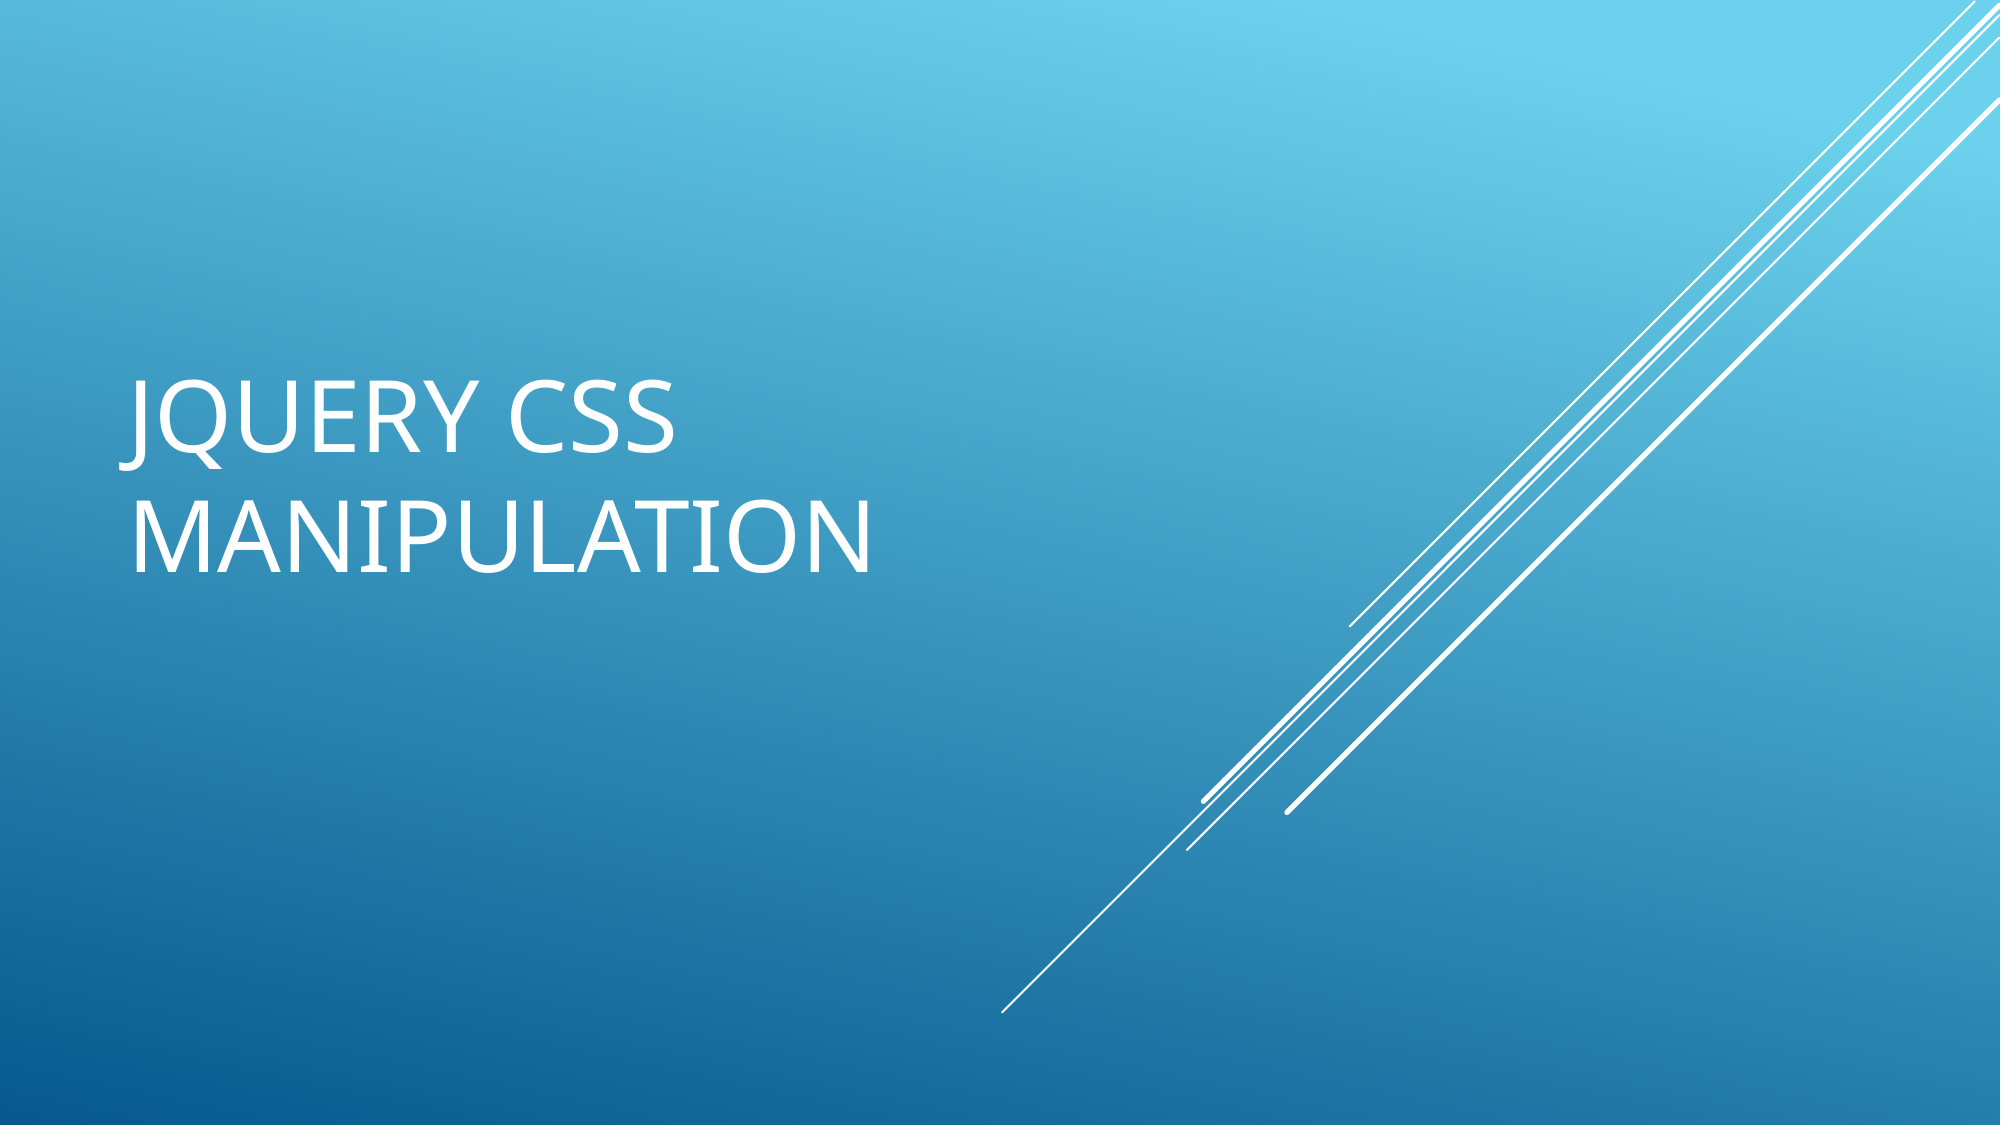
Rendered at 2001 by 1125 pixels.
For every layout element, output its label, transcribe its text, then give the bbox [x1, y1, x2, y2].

title jQuery CSS Manipulation [112, 112, 1425, 600]
